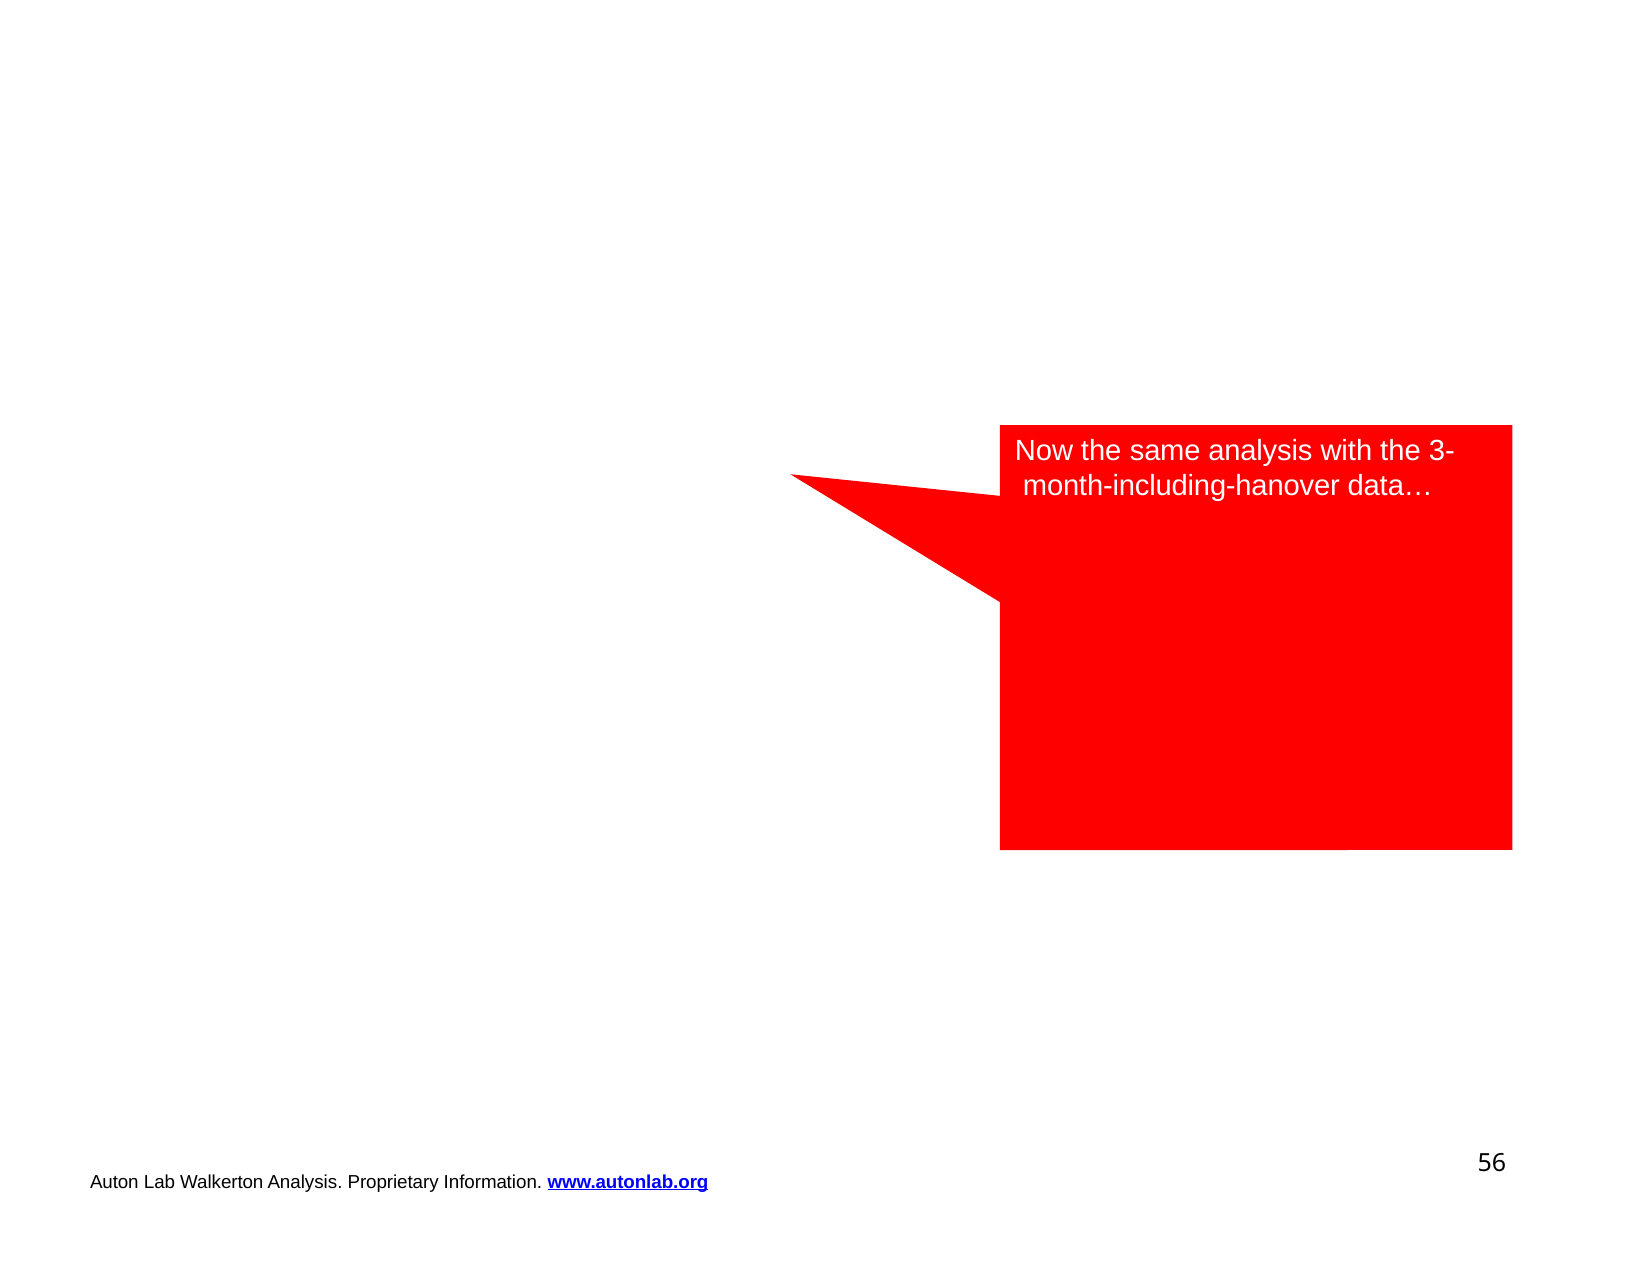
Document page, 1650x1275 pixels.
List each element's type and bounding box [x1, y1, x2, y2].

text_box [87, 1169, 717, 1192]
slide_number [1473, 1143, 1510, 1275]
text_box [790, 425, 1513, 851]
